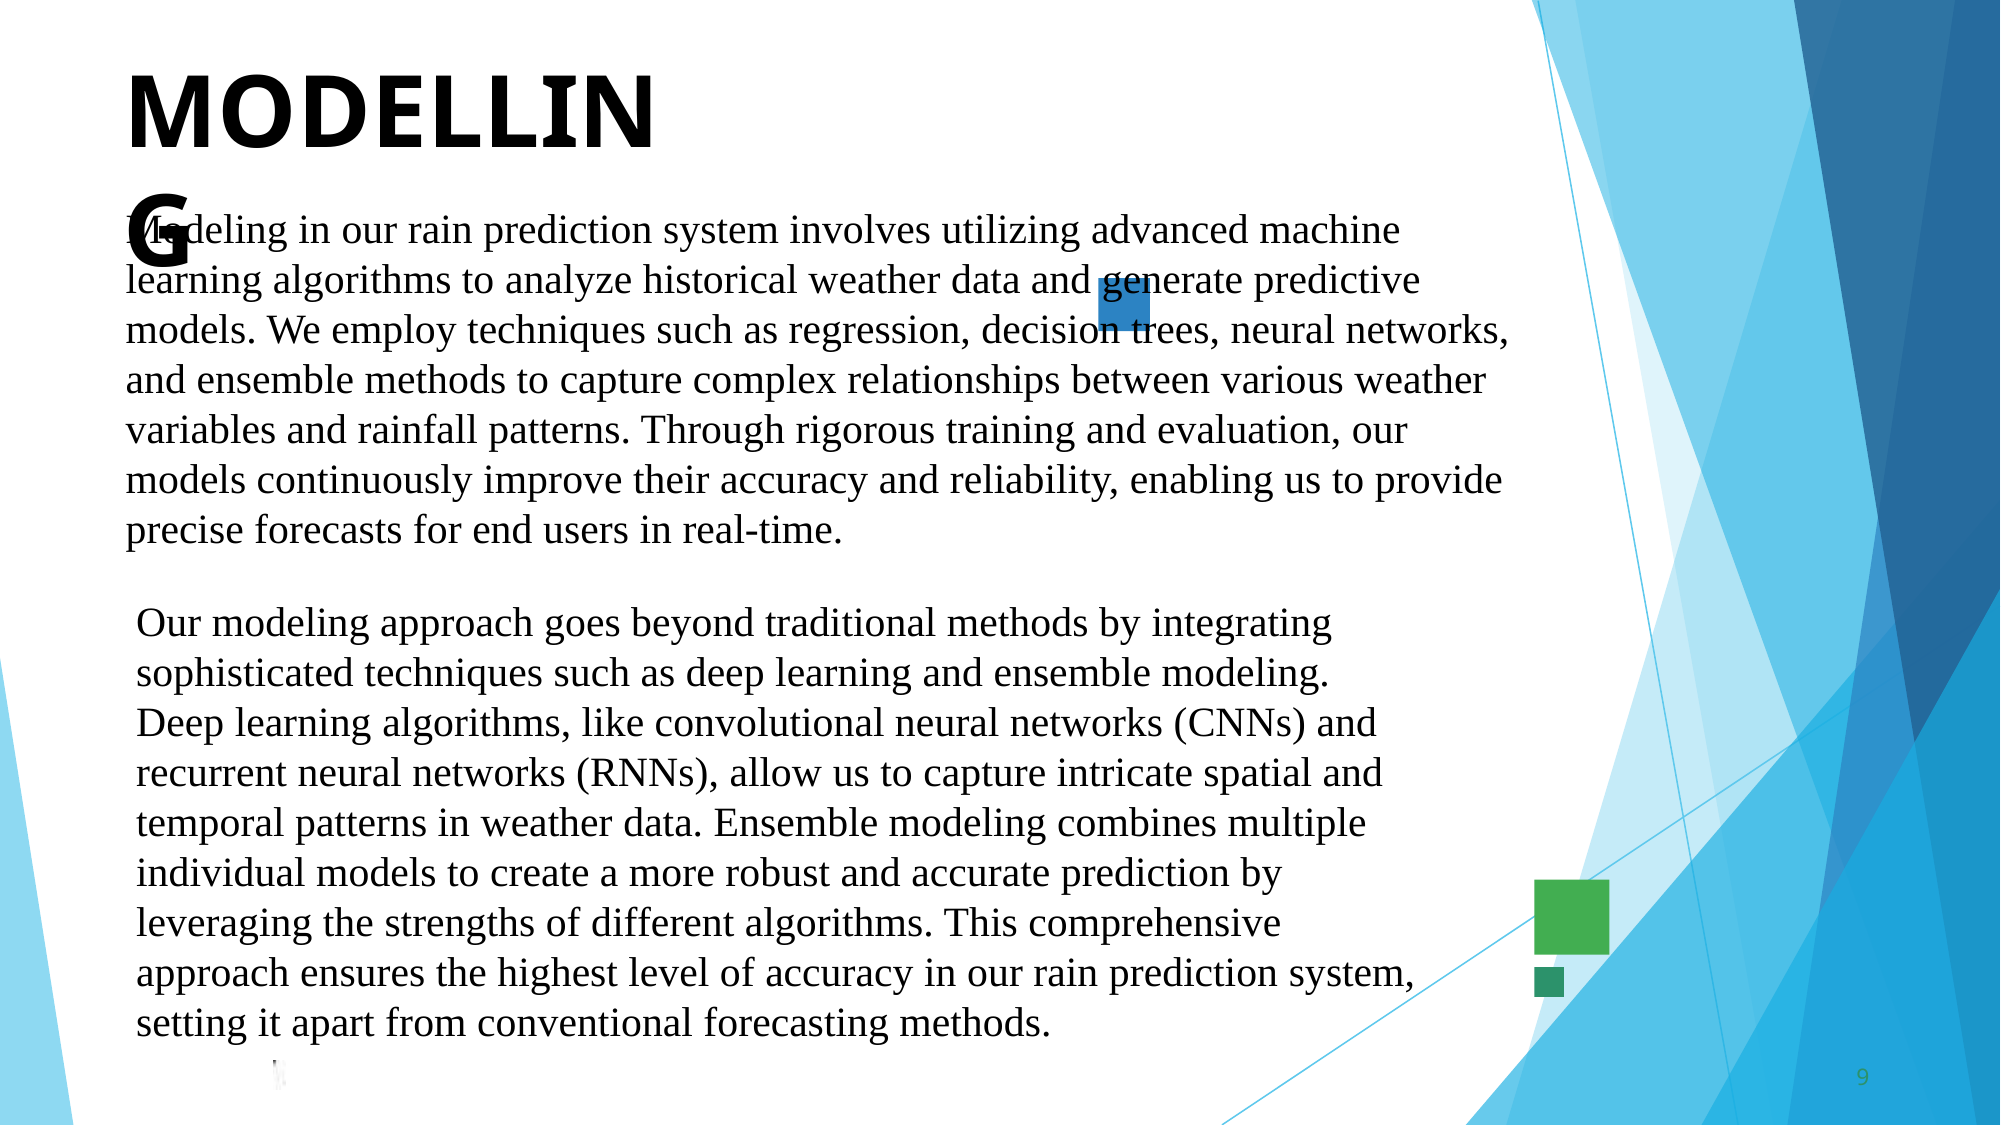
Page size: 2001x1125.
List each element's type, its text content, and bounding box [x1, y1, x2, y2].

text_box Modeling in our rain prediction system involves utilizing advanced machine learning algorithms to analyze historical weather data and generate predictive models. We employ techniques such as regression, decision trees, neural networks, and ensemble methods to capture complex relationships between various weather variables and rainfall patterns. Through rigorous training and evaluation, our models continuously improve their accuracy and reliability, enabling us to provide precise forecasts for end users in real-time. [110, 193, 1554, 560]
slide_number ‹#› [1850, 1061, 1890, 1125]
text_box Our modeling approach goes beyond traditional methods by integrating sophisticated techniques such as deep learning and ensemble modeling. Deep learning algorithms, like convolutional neural networks (CNNs) and recurrent neural networks (RNNs), allow us to capture intricate spatial and temporal patterns in weather data. Ensemble modeling combines multiple individual models to create a more robust and accurate prediction by leveraging the strengths of different algorithms. This comprehensive approach ensures the highest level of accuracy in our rain prediction system, setting it apart from conventional forecasting methods. [121, 587, 1437, 1053]
title MODELLING [121, 44, 663, 193]
picture [273, 1060, 286, 1090]
